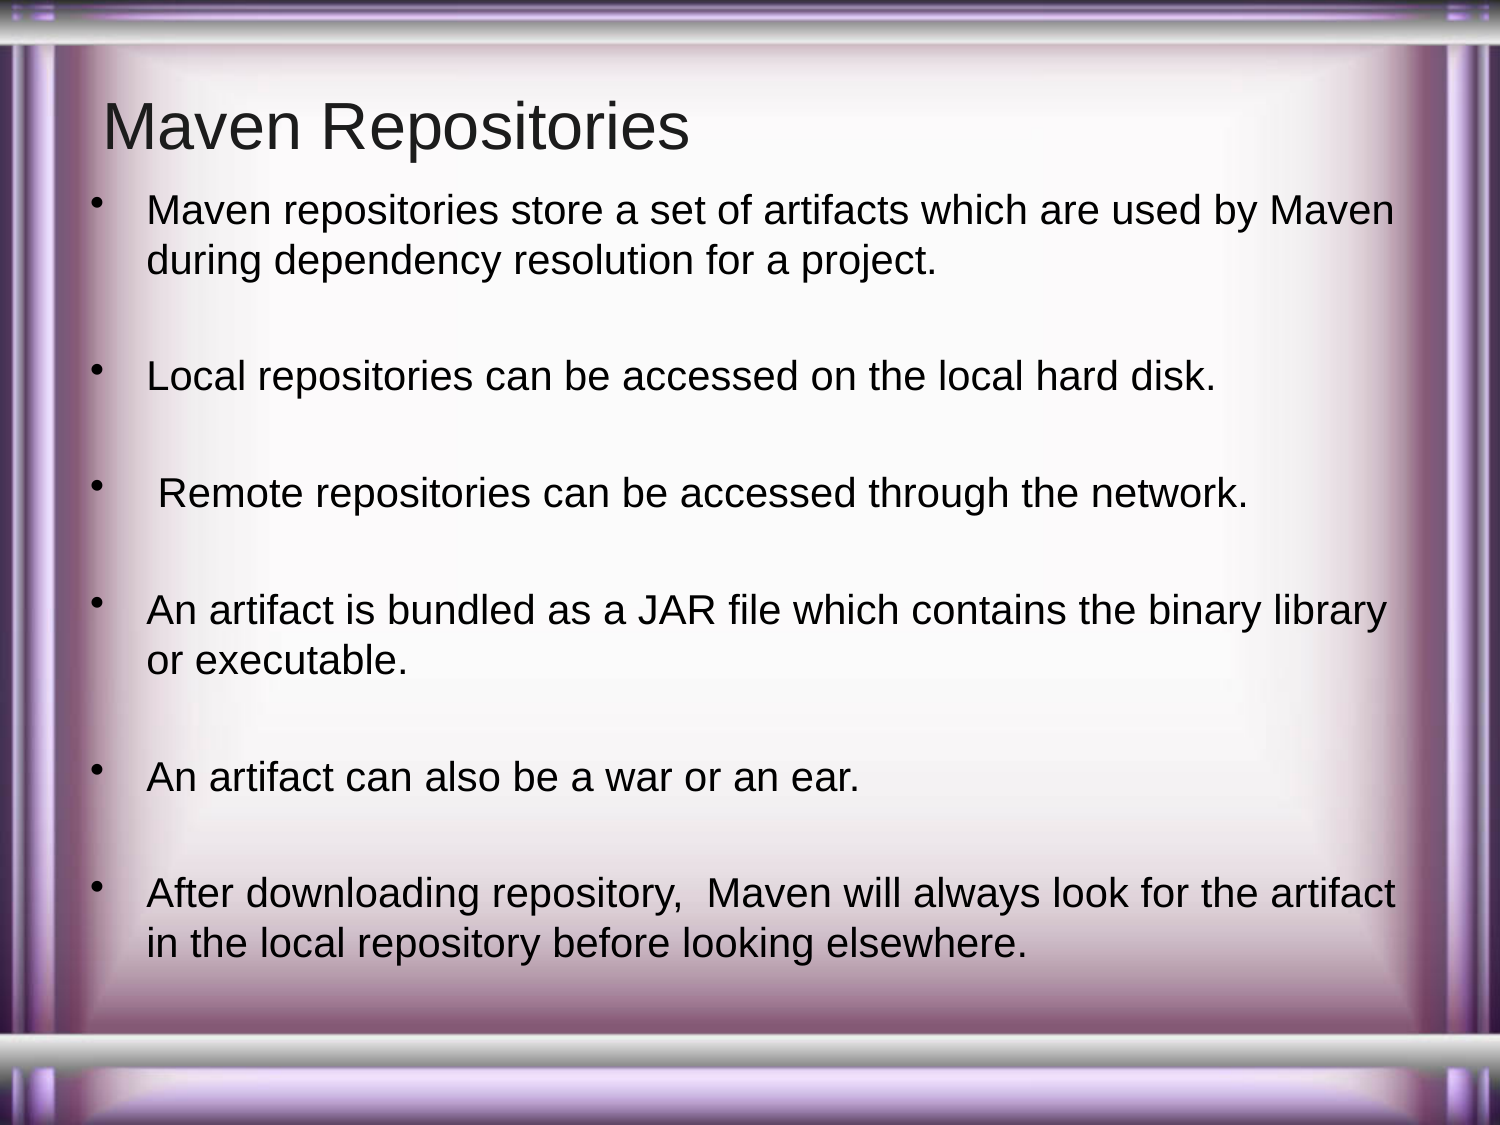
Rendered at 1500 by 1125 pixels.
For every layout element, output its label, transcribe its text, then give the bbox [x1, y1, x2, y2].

picture [0, 0, 1500, 1125]
list Maven repositories store a set of artifacts which are used by Maven during dependency resolution for a project. Local repositories can be accessed on the local hard disk. Remote repositories can be accessed through the network. An artifact is bundled as a JAR file which contains the binary library or executable. An artifact can also be a war or an ear. After downloading repository, Maven will always look for the artifact in the local repository before looking elsewhere. [74, 174, 1426, 1006]
title Maven Repositories [87, 62, 1438, 183]
